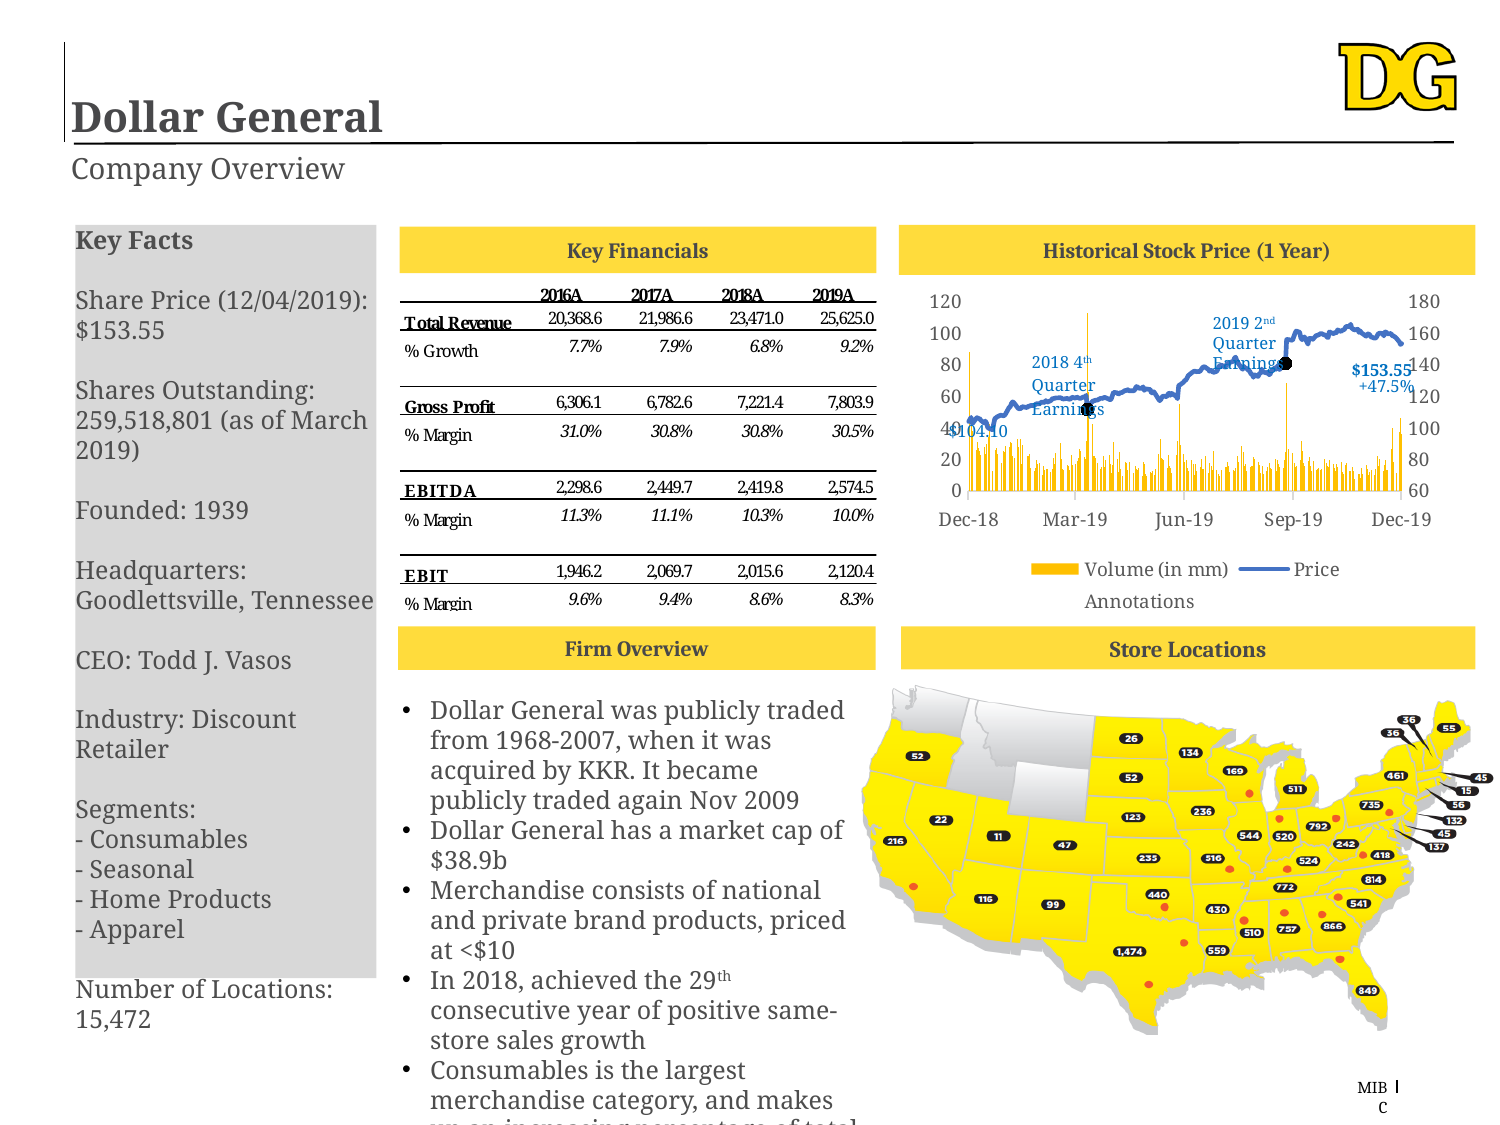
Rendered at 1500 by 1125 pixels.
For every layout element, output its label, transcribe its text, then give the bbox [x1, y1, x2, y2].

text_box Key Facts Share Price (12/04/2019): $153.55 Shares Outstanding: 259,518,801 (as of March 2019) Founded: 1939 Headquarters: Goodlettsville, Tennessee CEO: Todd J. Vasos Industry: Discount Retailer Segments: - Consumables - Seasonal - Home Products - Apparel Number of Locations: 15,472 [75, 224, 377, 979]
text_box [399, 273, 879, 613]
text_box Historical Stock Price (1 Year) [898, 224, 1476, 275]
picture [850, 674, 1498, 1041]
text_box Store Locations [901, 626, 1476, 670]
picture [1320, 0, 1475, 154]
text_box Dollar General was publicly traded from 1968-2007, when it was acquired by KKR. It became publicly traded again Nov 2009 Dollar General has a market cap of $38.9b Merchandise consists of national and private brand products, priced at <$10 In 2018, achieved the 29th consecutive year of positive same-store sales growth Consumables is the largest merchandise category, and makes up an increasing percentage of total sales [387, 687, 874, 1125]
text_box Key Financials [399, 226, 877, 272]
chart [918, 281, 1453, 622]
text_box Firm Overview [398, 626, 876, 670]
title Dollar General [70, 71, 1349, 141]
list Company Overview [70, 149, 1349, 199]
